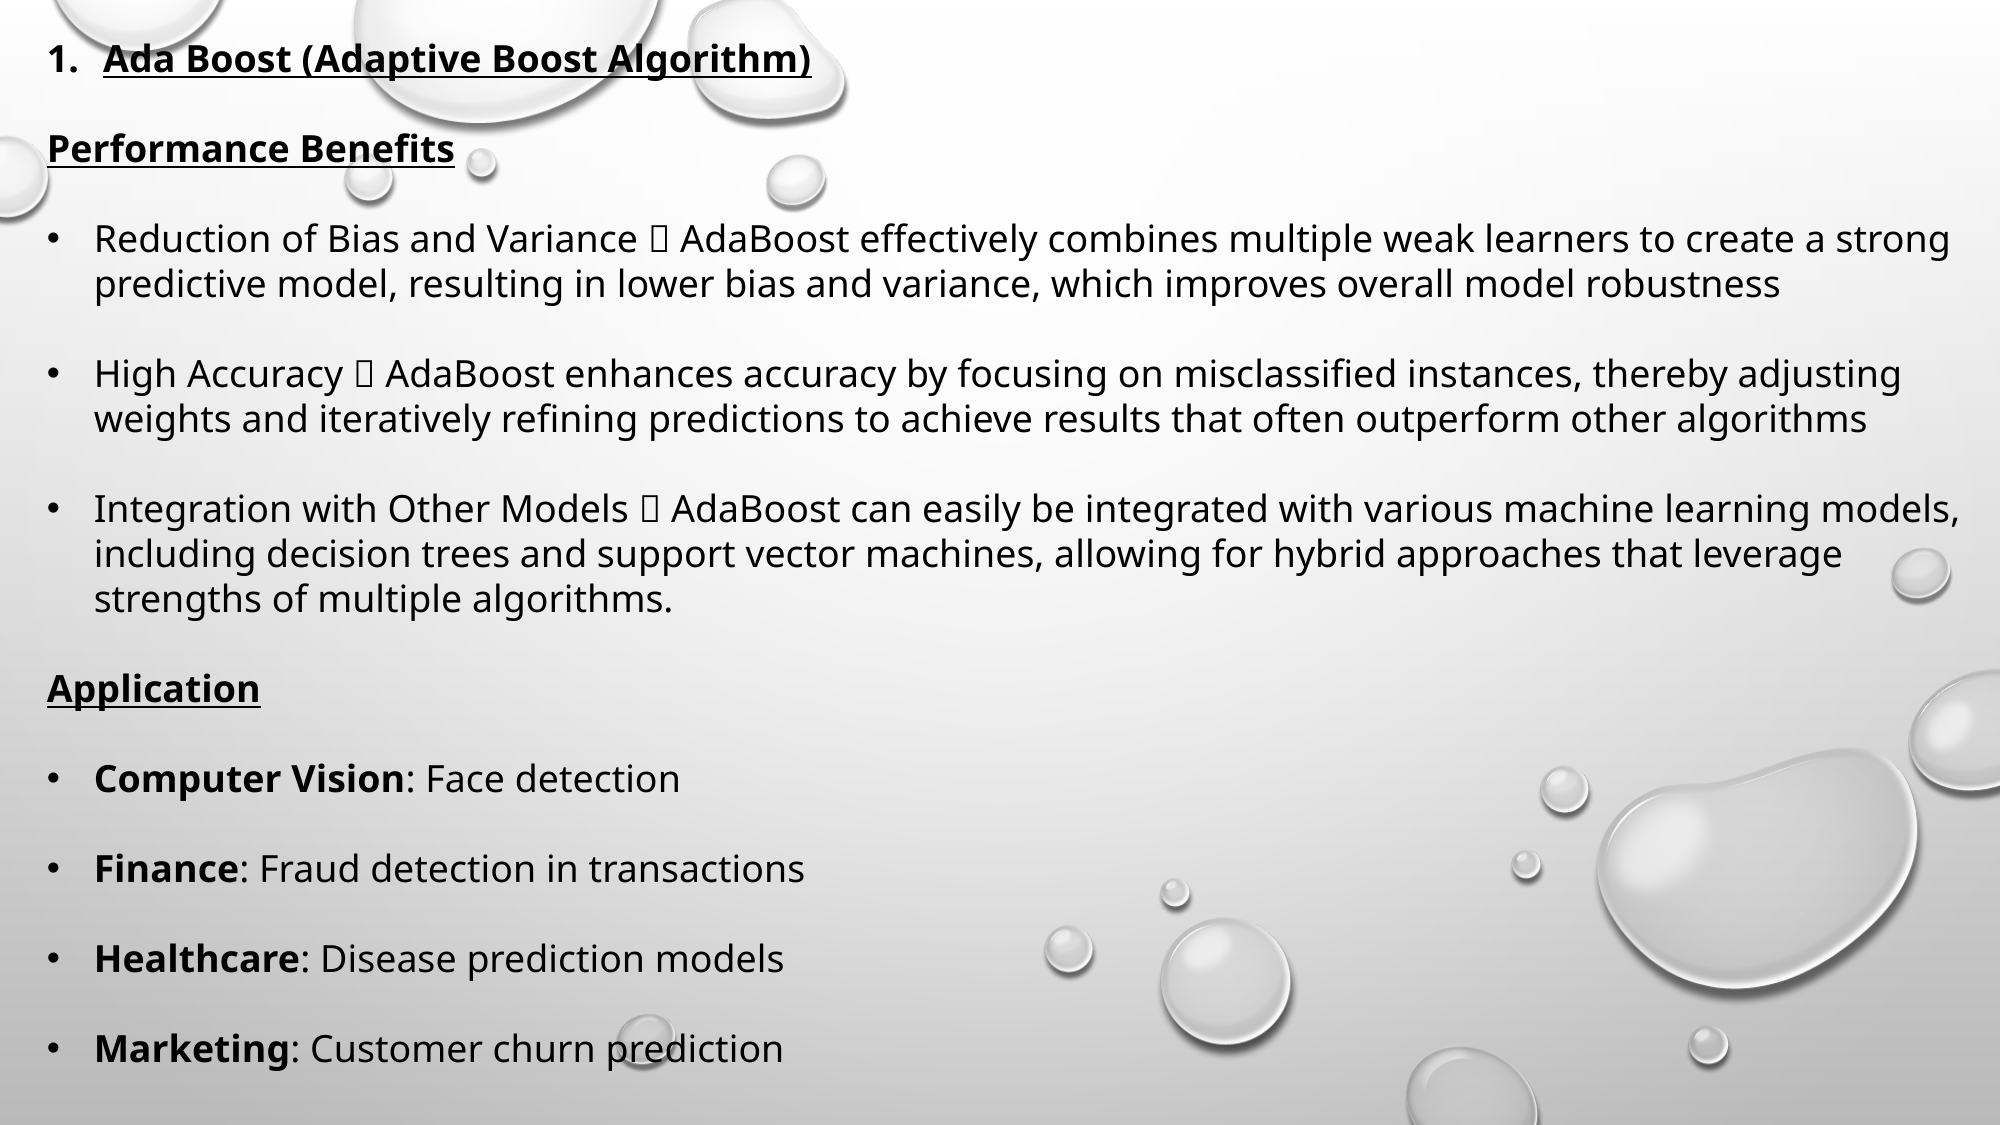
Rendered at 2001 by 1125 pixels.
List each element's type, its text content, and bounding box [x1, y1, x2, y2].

text_box Ada Boost (Adaptive Boost Algorithm) Performance Benefits Reduction of Bias and Variance  AdaBoost effectively combines multiple weak learners to create a strong predictive model, resulting in lower bias and variance, which improves overall model robustness High Accuracy  AdaBoost enhances accuracy by focusing on misclassified instances, thereby adjusting weights and iteratively refining predictions to achieve results that often outperform other algorithms Integration with Other Models  AdaBoost can easily be integrated with various machine learning models, including decision trees and support vector machines, allowing for hybrid approaches that leverage strengths of multiple algorithms. Application Computer Vision: Face detection Finance: Fraud detection in transactions Healthcare: Disease prediction models Marketing: Customer churn prediction [32, 27, 2000, 1078]
picture [0, 0, 2000, 1125]
